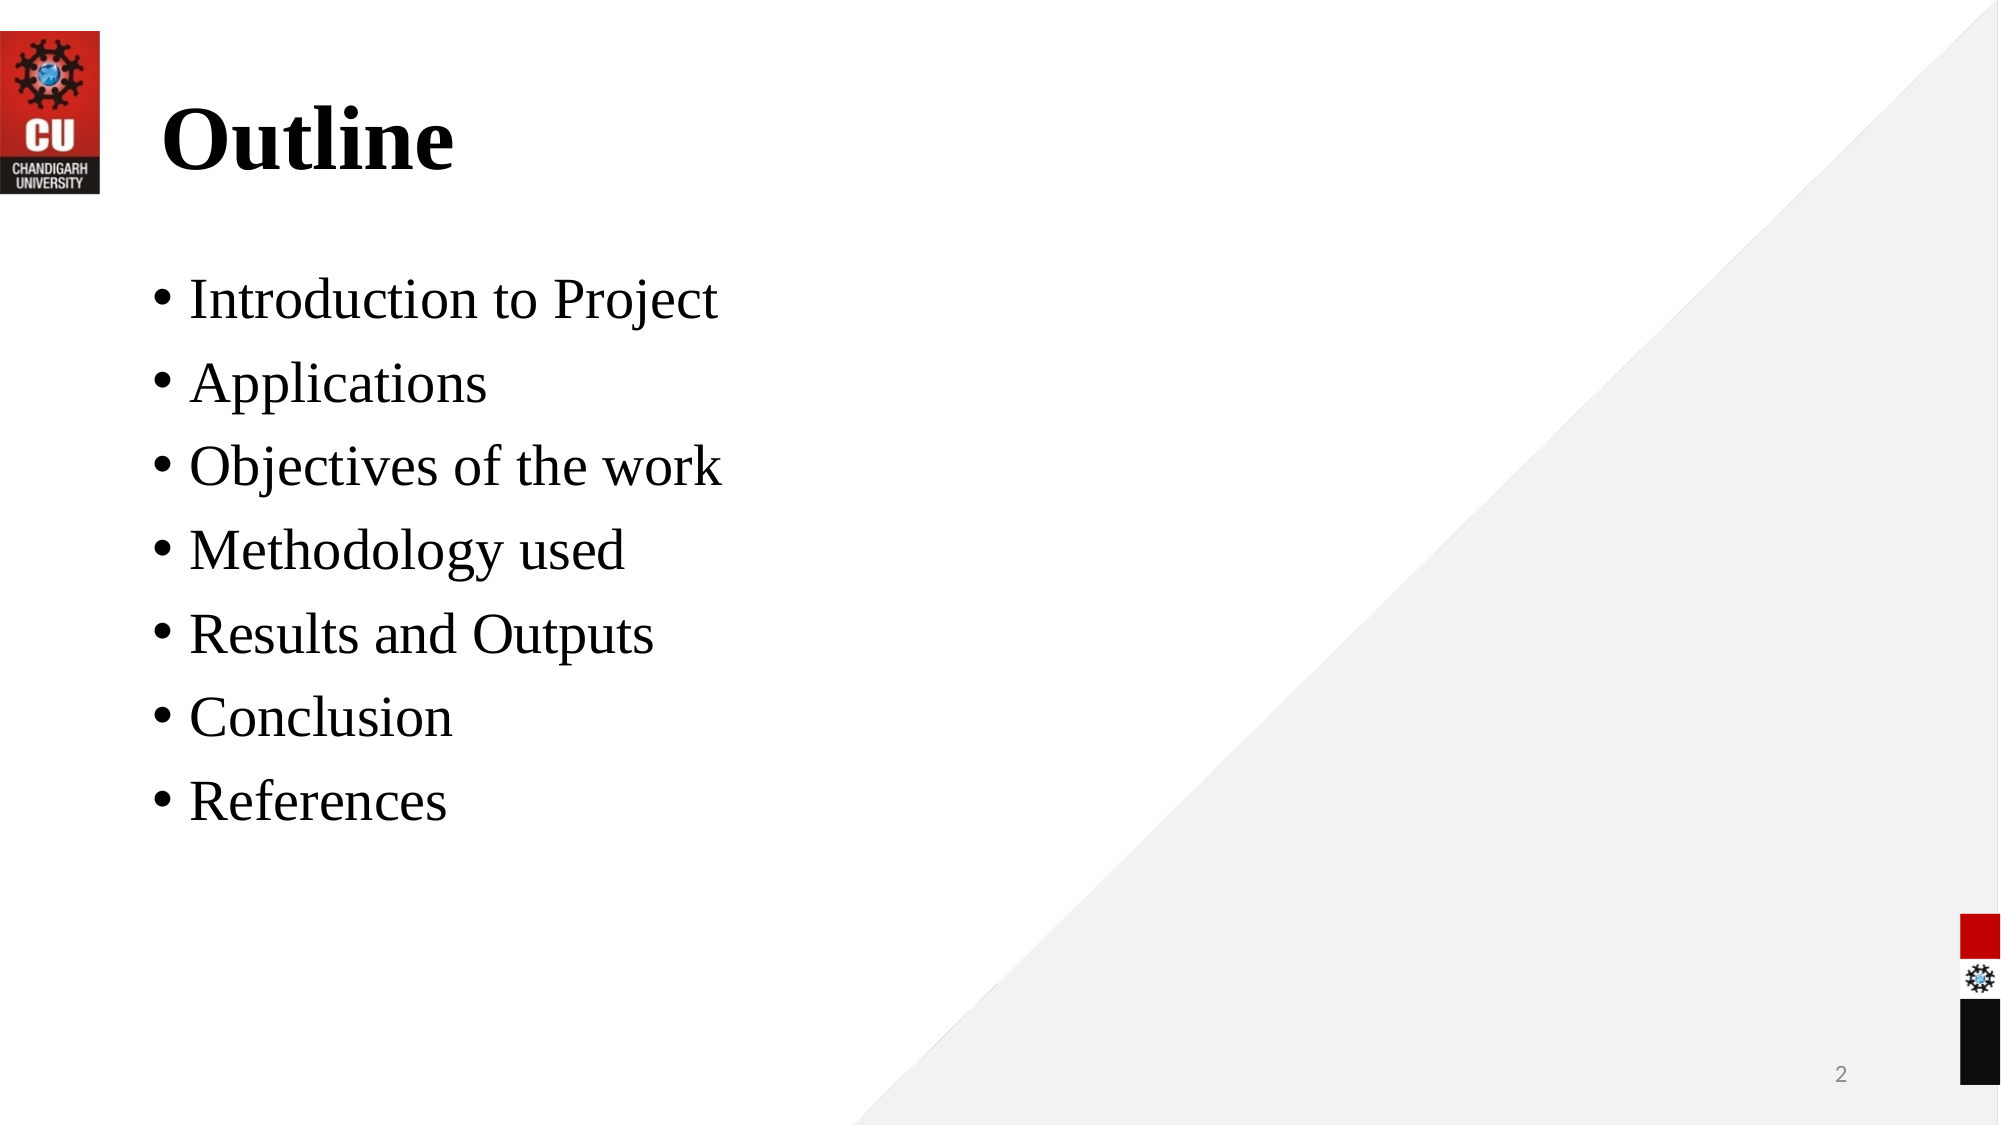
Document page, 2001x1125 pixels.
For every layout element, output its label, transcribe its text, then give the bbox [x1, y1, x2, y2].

list Introduction to Project Applications Objectives of the work Methodology used Results and Outputs Conclusion References [137, 260, 1863, 1073]
picture [0, 0, 2001, 1125]
slide_number 2 [1412, 1042, 1863, 1103]
title Outline [145, 59, 1871, 220]
